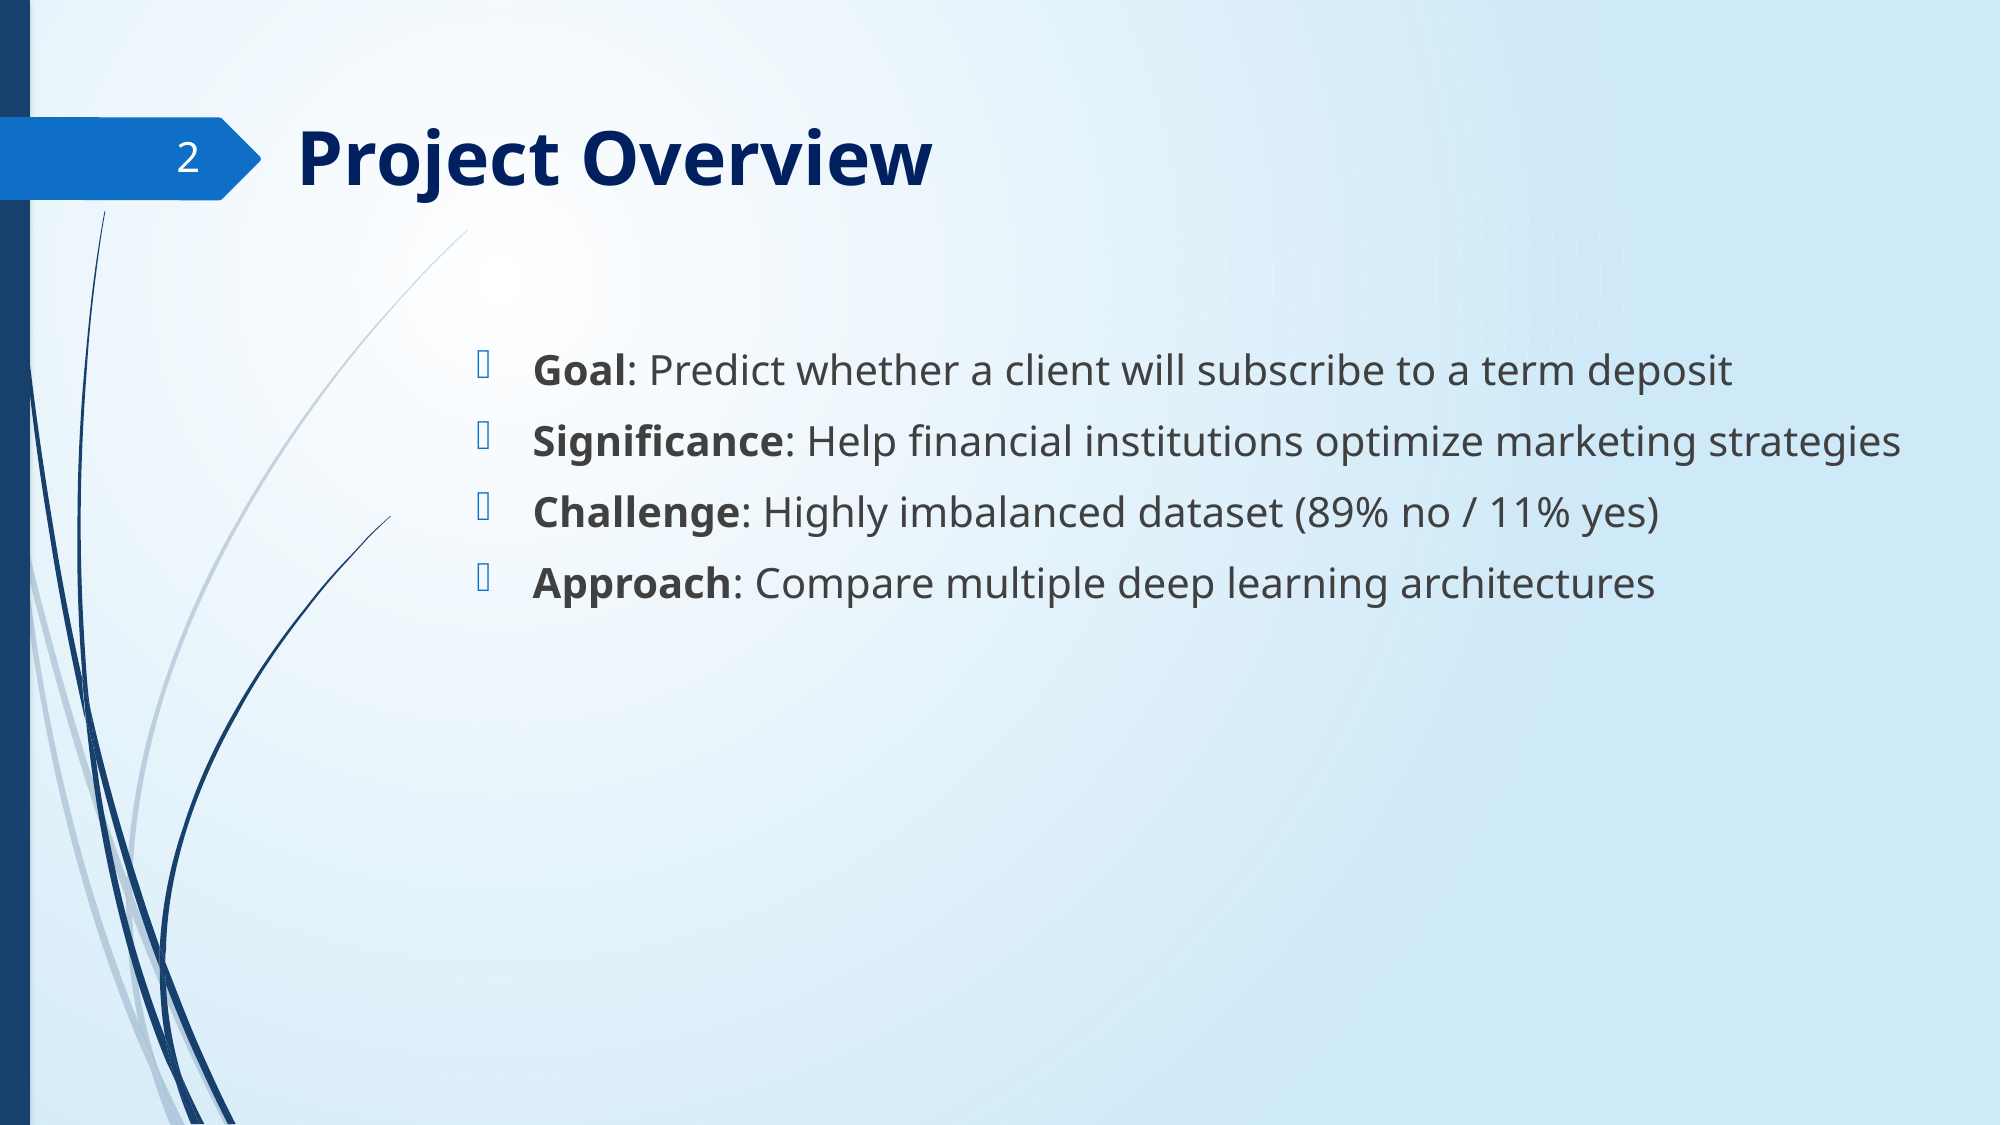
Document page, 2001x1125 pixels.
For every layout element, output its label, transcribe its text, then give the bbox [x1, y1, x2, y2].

title Project Overview [281, 102, 1888, 313]
slide_number 2 [87, 129, 216, 190]
list Goal: Predict whether a client will subscribe to a term deposit Significance: Help financial institutions optimize marketing strategies Challenge: Highly imbalanced dataset (89% no / 11% yes) Approach: Compare multiple deep learning architectures [461, 336, 1949, 974]
